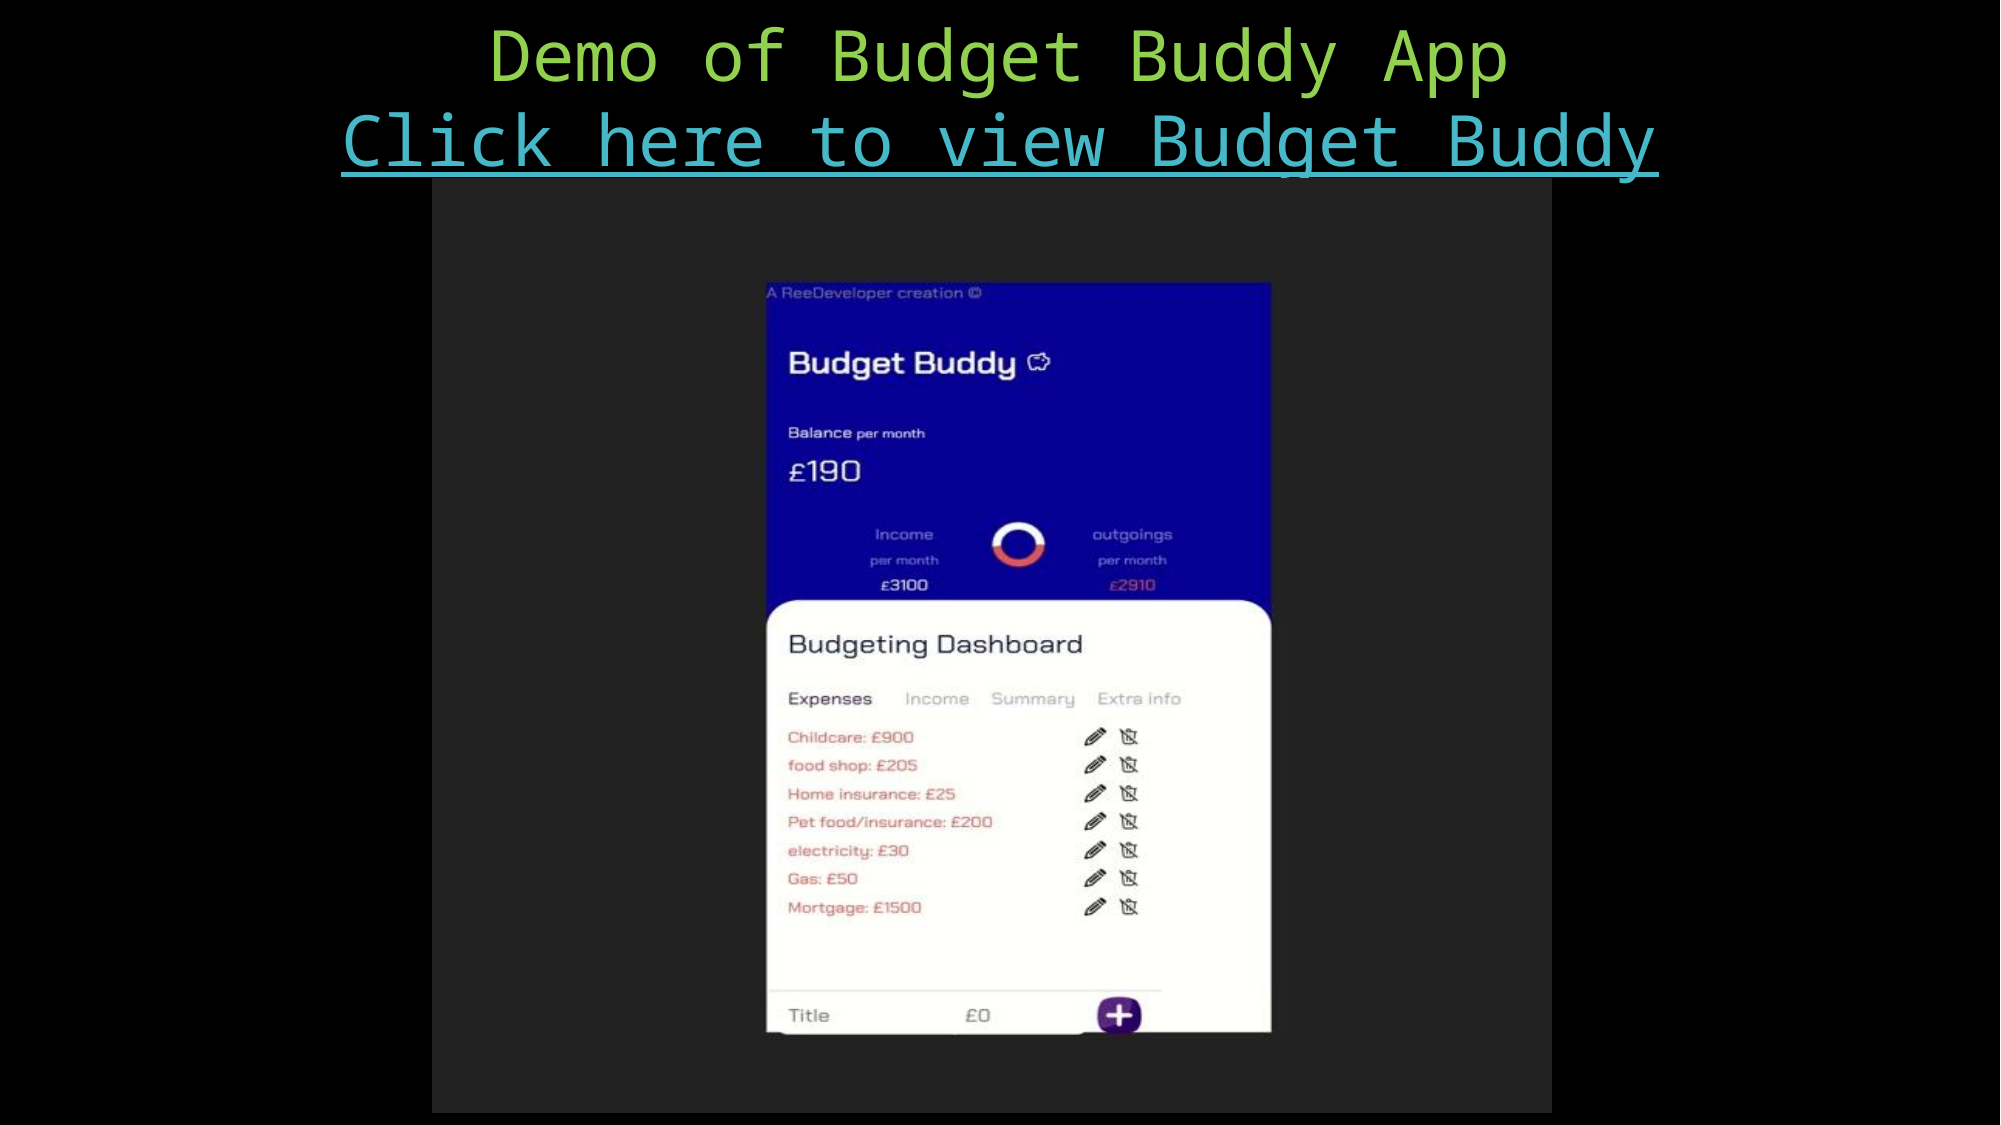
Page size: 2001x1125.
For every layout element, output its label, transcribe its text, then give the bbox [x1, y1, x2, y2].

picture [431, 178, 1553, 1114]
title Demo of Budget Buddy App Click here to view Budget Buddy [249, 3, 1750, 192]
